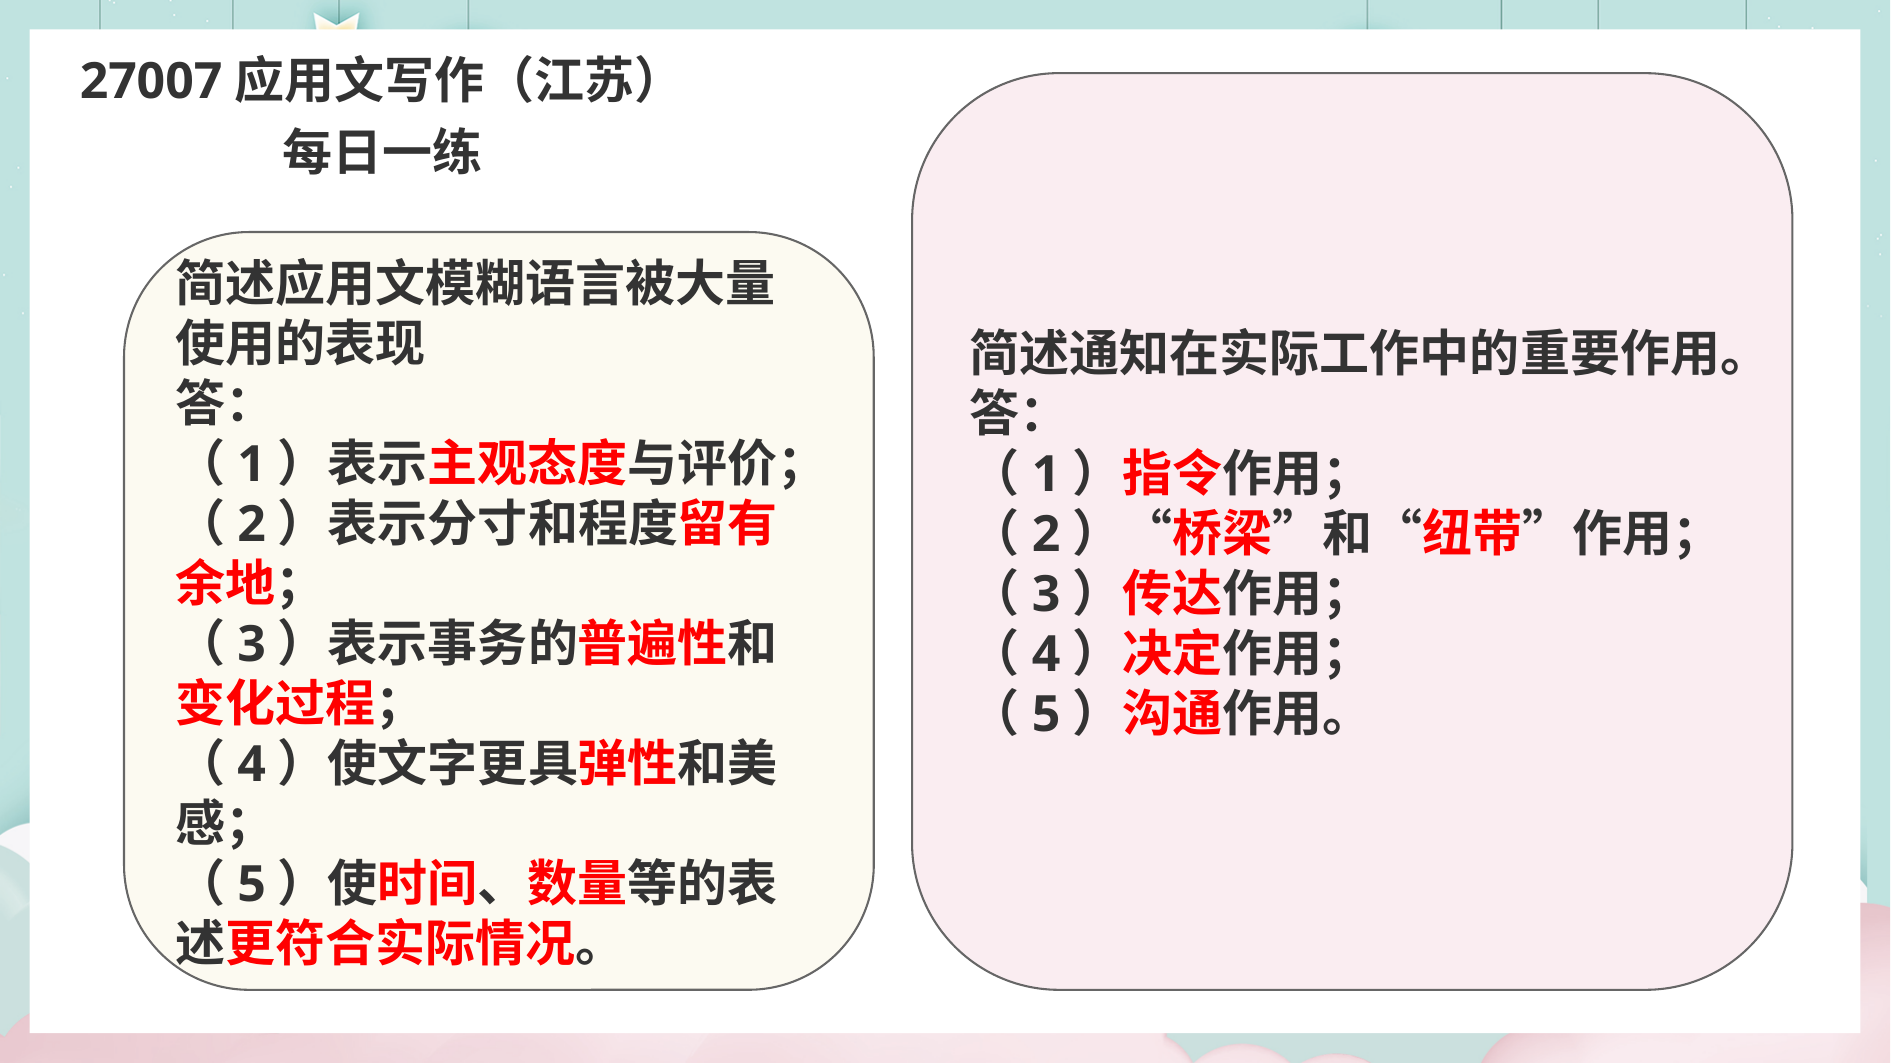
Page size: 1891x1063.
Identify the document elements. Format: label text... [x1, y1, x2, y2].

text_box 简述应用文模糊语言被大量使用的表现 答： （1）表示主观态度与评价； （2）表示分寸和程度留有余地； （3）表示事务的普遍性和变化过程； （4）使文字更具弹性和美感； （5）使时间、数量等的表述更符合实际情况。 [122, 230, 875, 991]
text_box 27007应用文写作（江苏） 每日一练 [64, 29, 700, 189]
text_box [29, 28, 1861, 1034]
picture [0, 0, 1891, 1063]
text_box 简述通知在实际工作中的重要作用。 答： （1）指令作用； （2）“桥梁”和“纽带”作用； （3）传达作用； （4）决定作用； （5）沟通作用。 [911, 72, 1794, 991]
